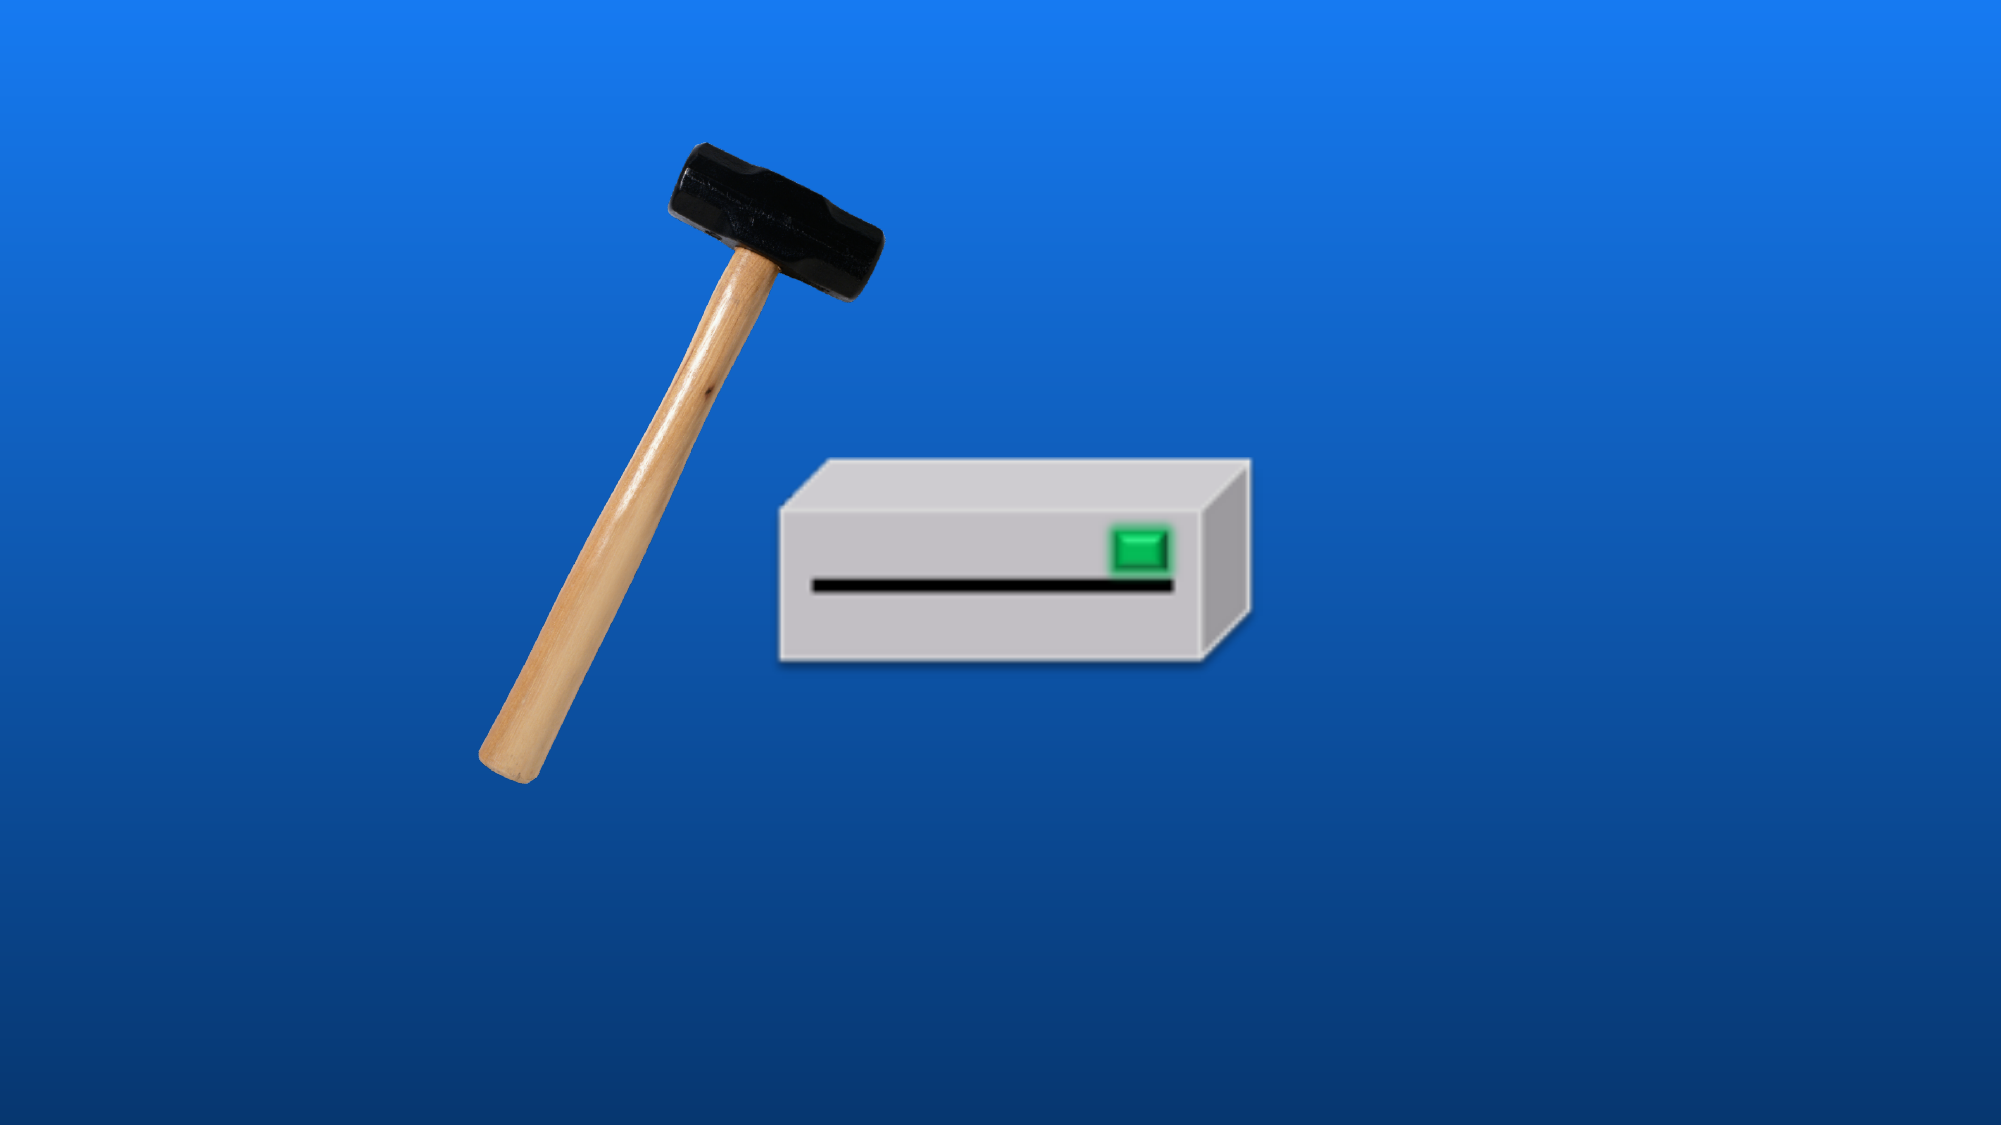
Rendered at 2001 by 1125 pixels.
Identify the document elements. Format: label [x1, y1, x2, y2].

text_box [0, 0, 2000, 1125]
picture [311, 97, 1263, 795]
